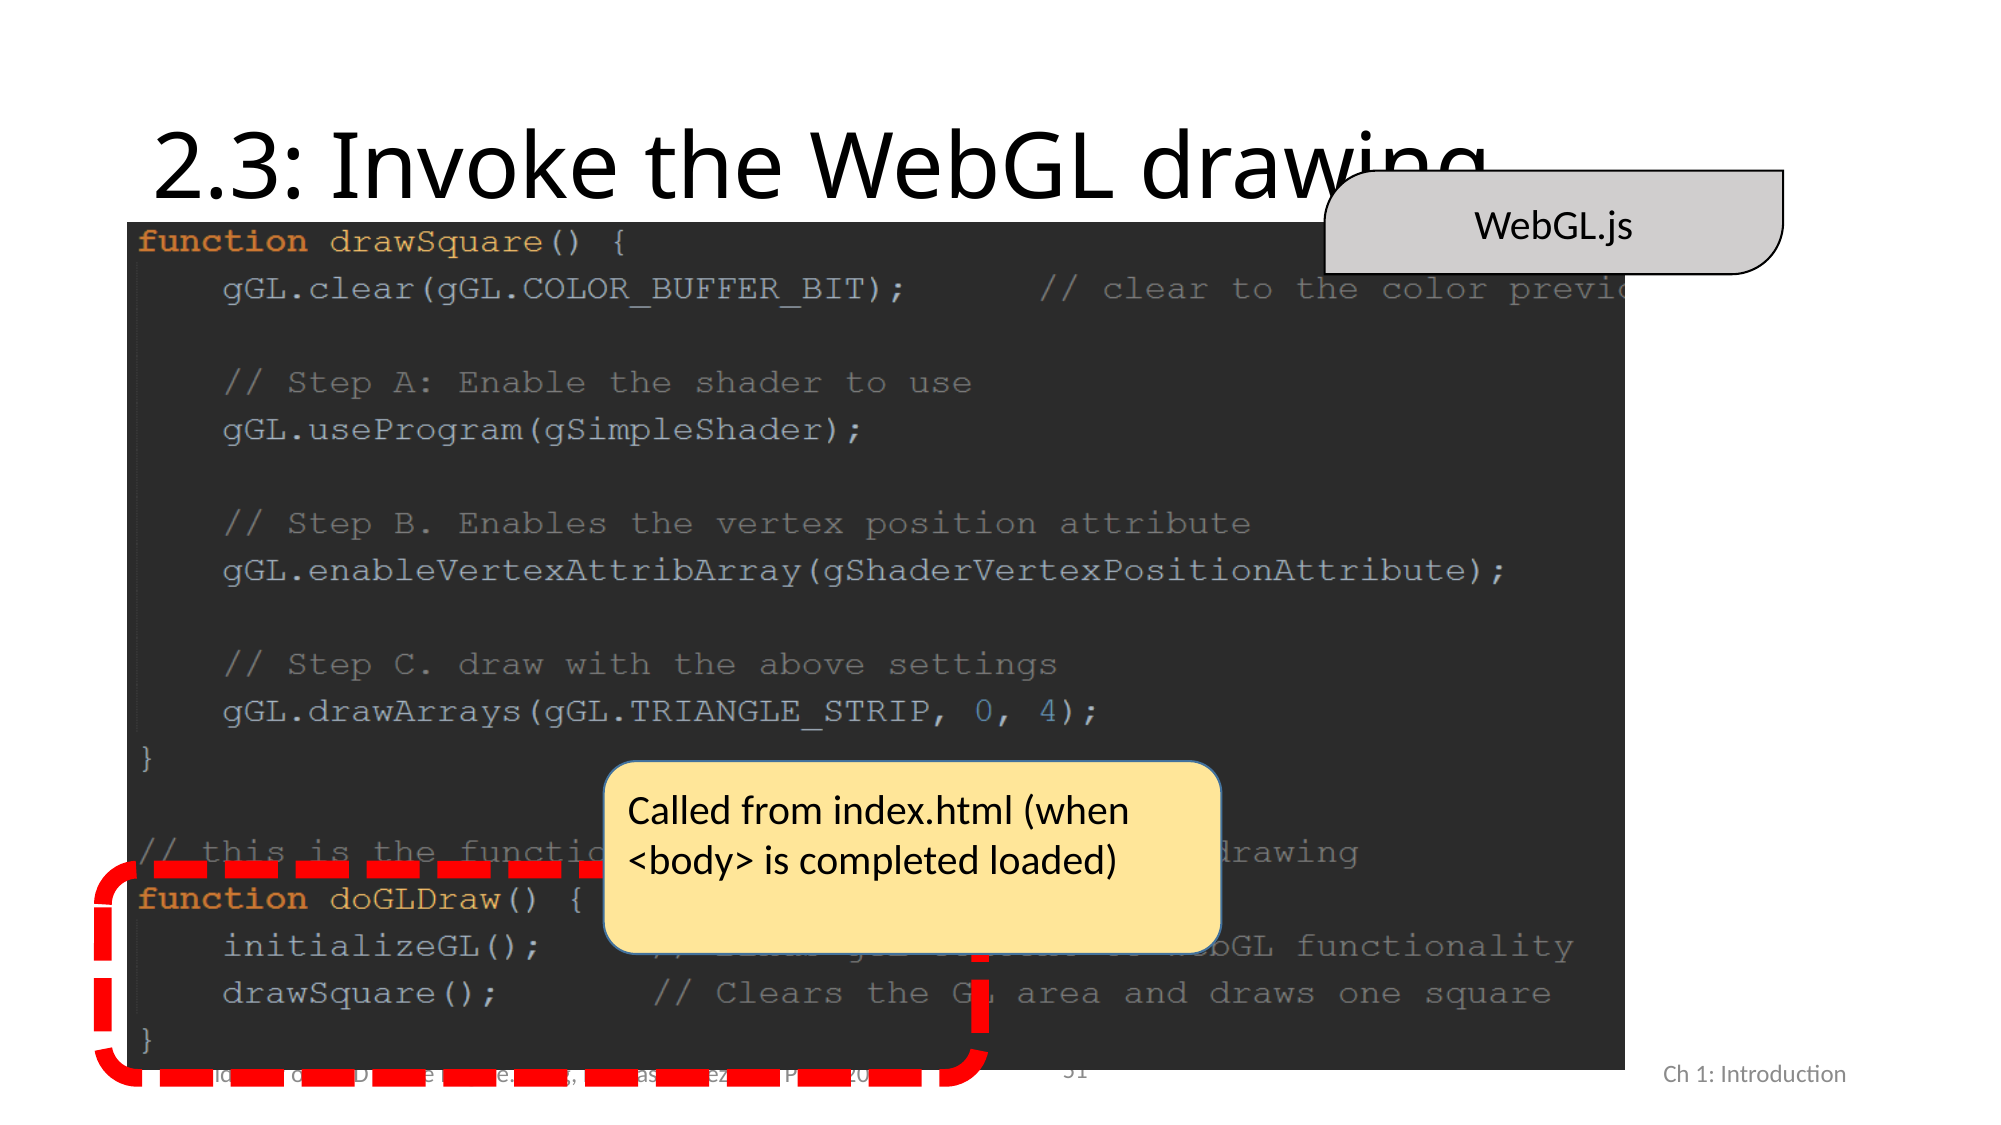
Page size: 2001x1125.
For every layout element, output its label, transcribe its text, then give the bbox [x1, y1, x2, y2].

title 2.3: Invoke the WebGL drawing [137, 59, 1863, 278]
text_box [101, 870, 969, 1079]
text_box WebGL.js [1323, 169, 1785, 276]
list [127, 222, 1625, 1070]
